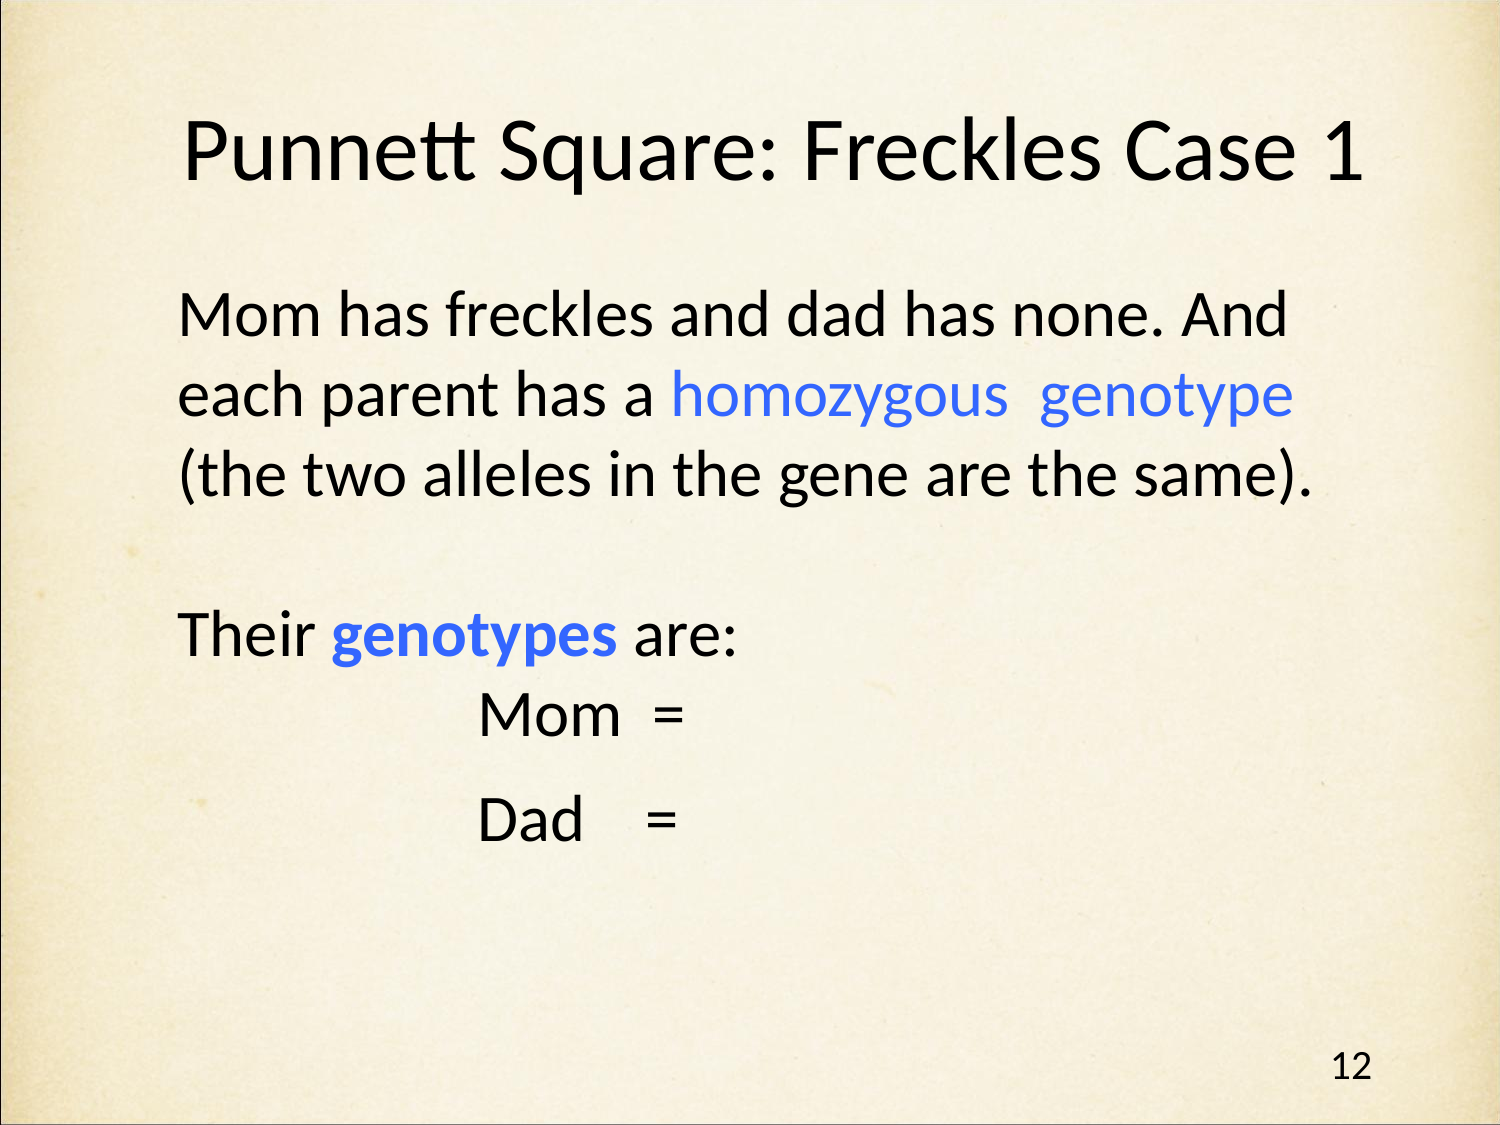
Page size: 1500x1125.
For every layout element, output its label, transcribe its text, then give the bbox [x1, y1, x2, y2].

text_box Mom has freckles and dad has none. And each parent has a homozygous genotype (the two alleles in the gene are the same). Their genotypes are: Mom = Dad = [162, 262, 1363, 862]
title Punnett Square: Freckles Case 1 [137, 50, 1413, 238]
picture [0, 0, 1500, 1125]
slide_number 12 [1074, 1025, 1388, 1100]
